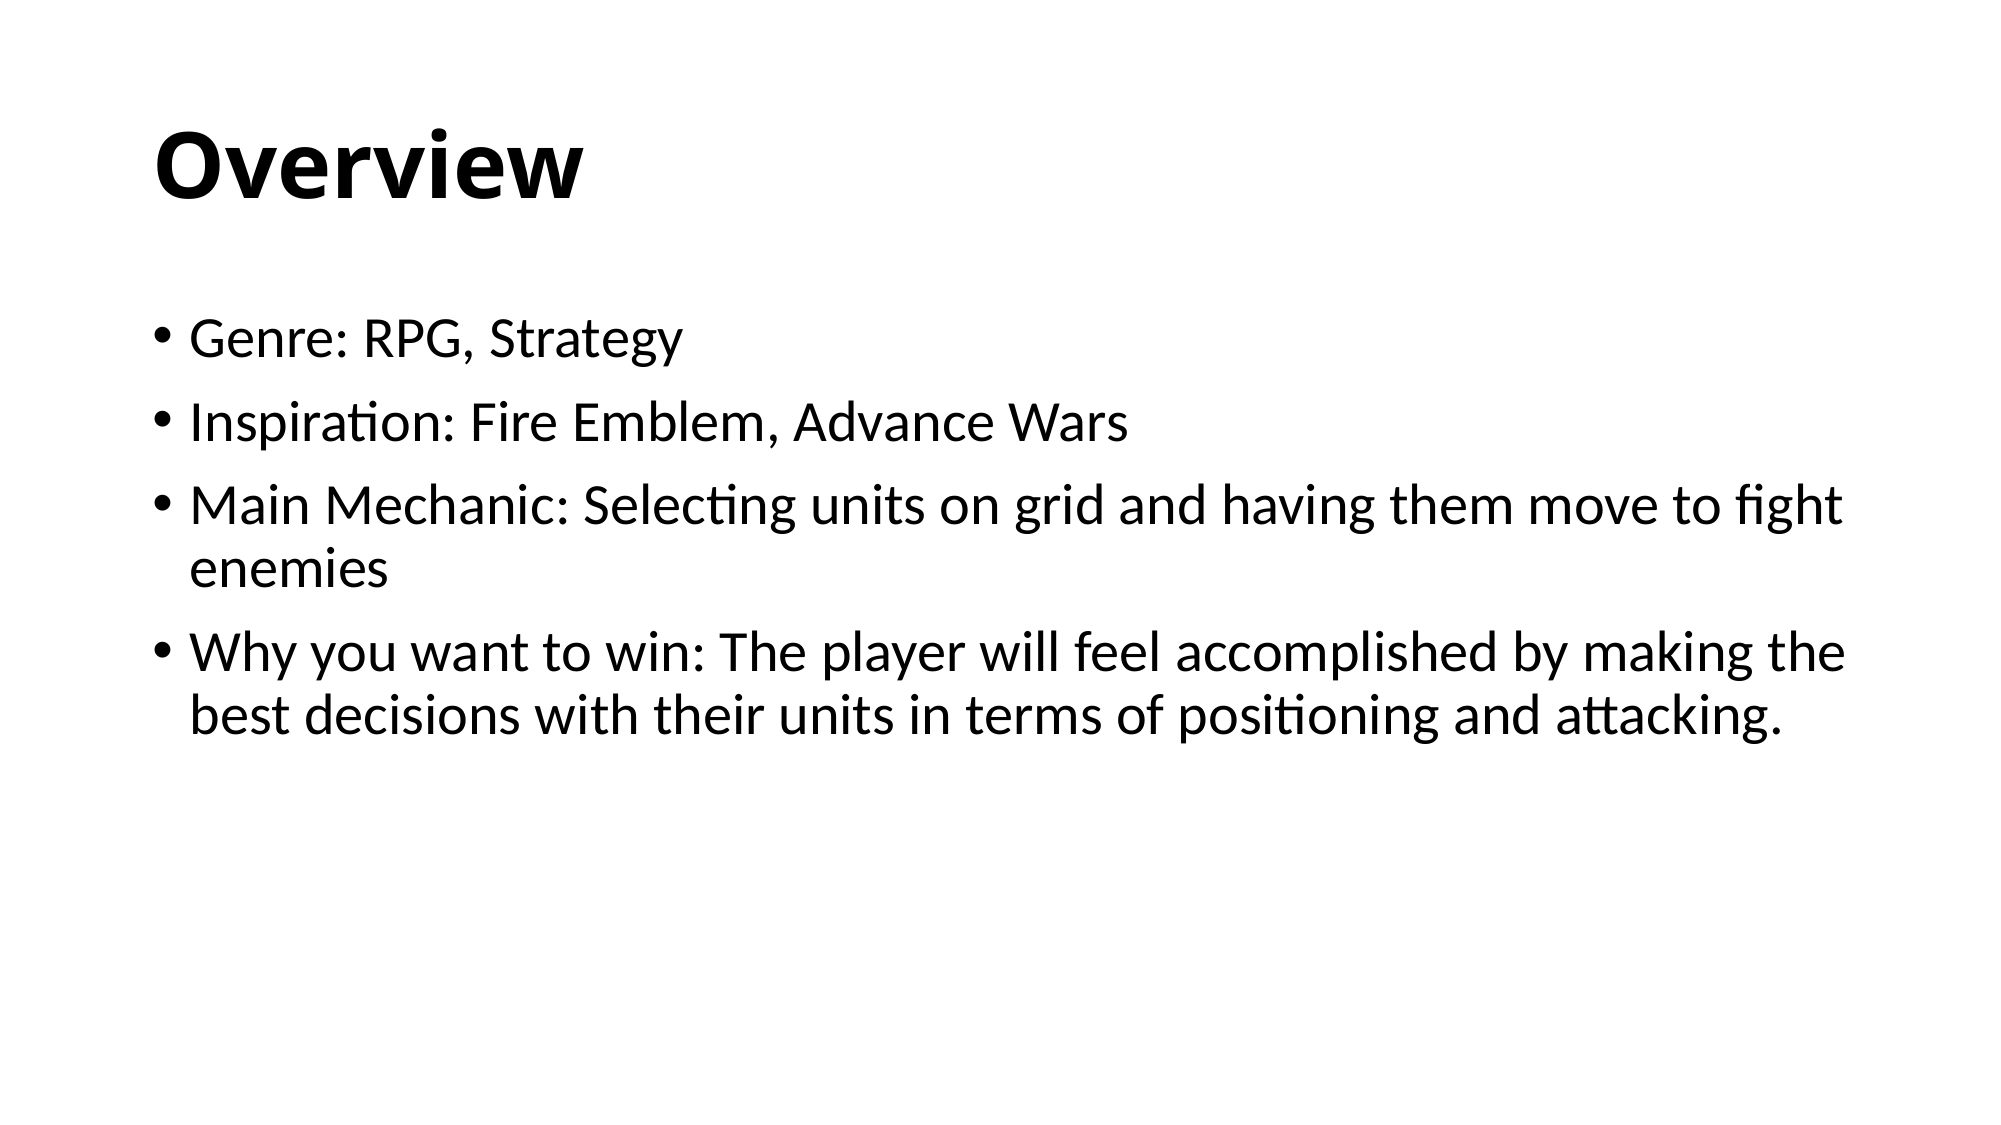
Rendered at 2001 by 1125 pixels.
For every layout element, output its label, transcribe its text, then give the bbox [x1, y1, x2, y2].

list Genre: RPG, Strategy Inspiration: Fire Emblem, Advance Wars Main Mechanic: Selecting units on grid and having them move to fight enemies Why you want to win: The player will feel accomplished by making the best decisions with their units in terms of positioning and attacking. [137, 299, 1863, 1014]
title Overview [137, 59, 1863, 278]
